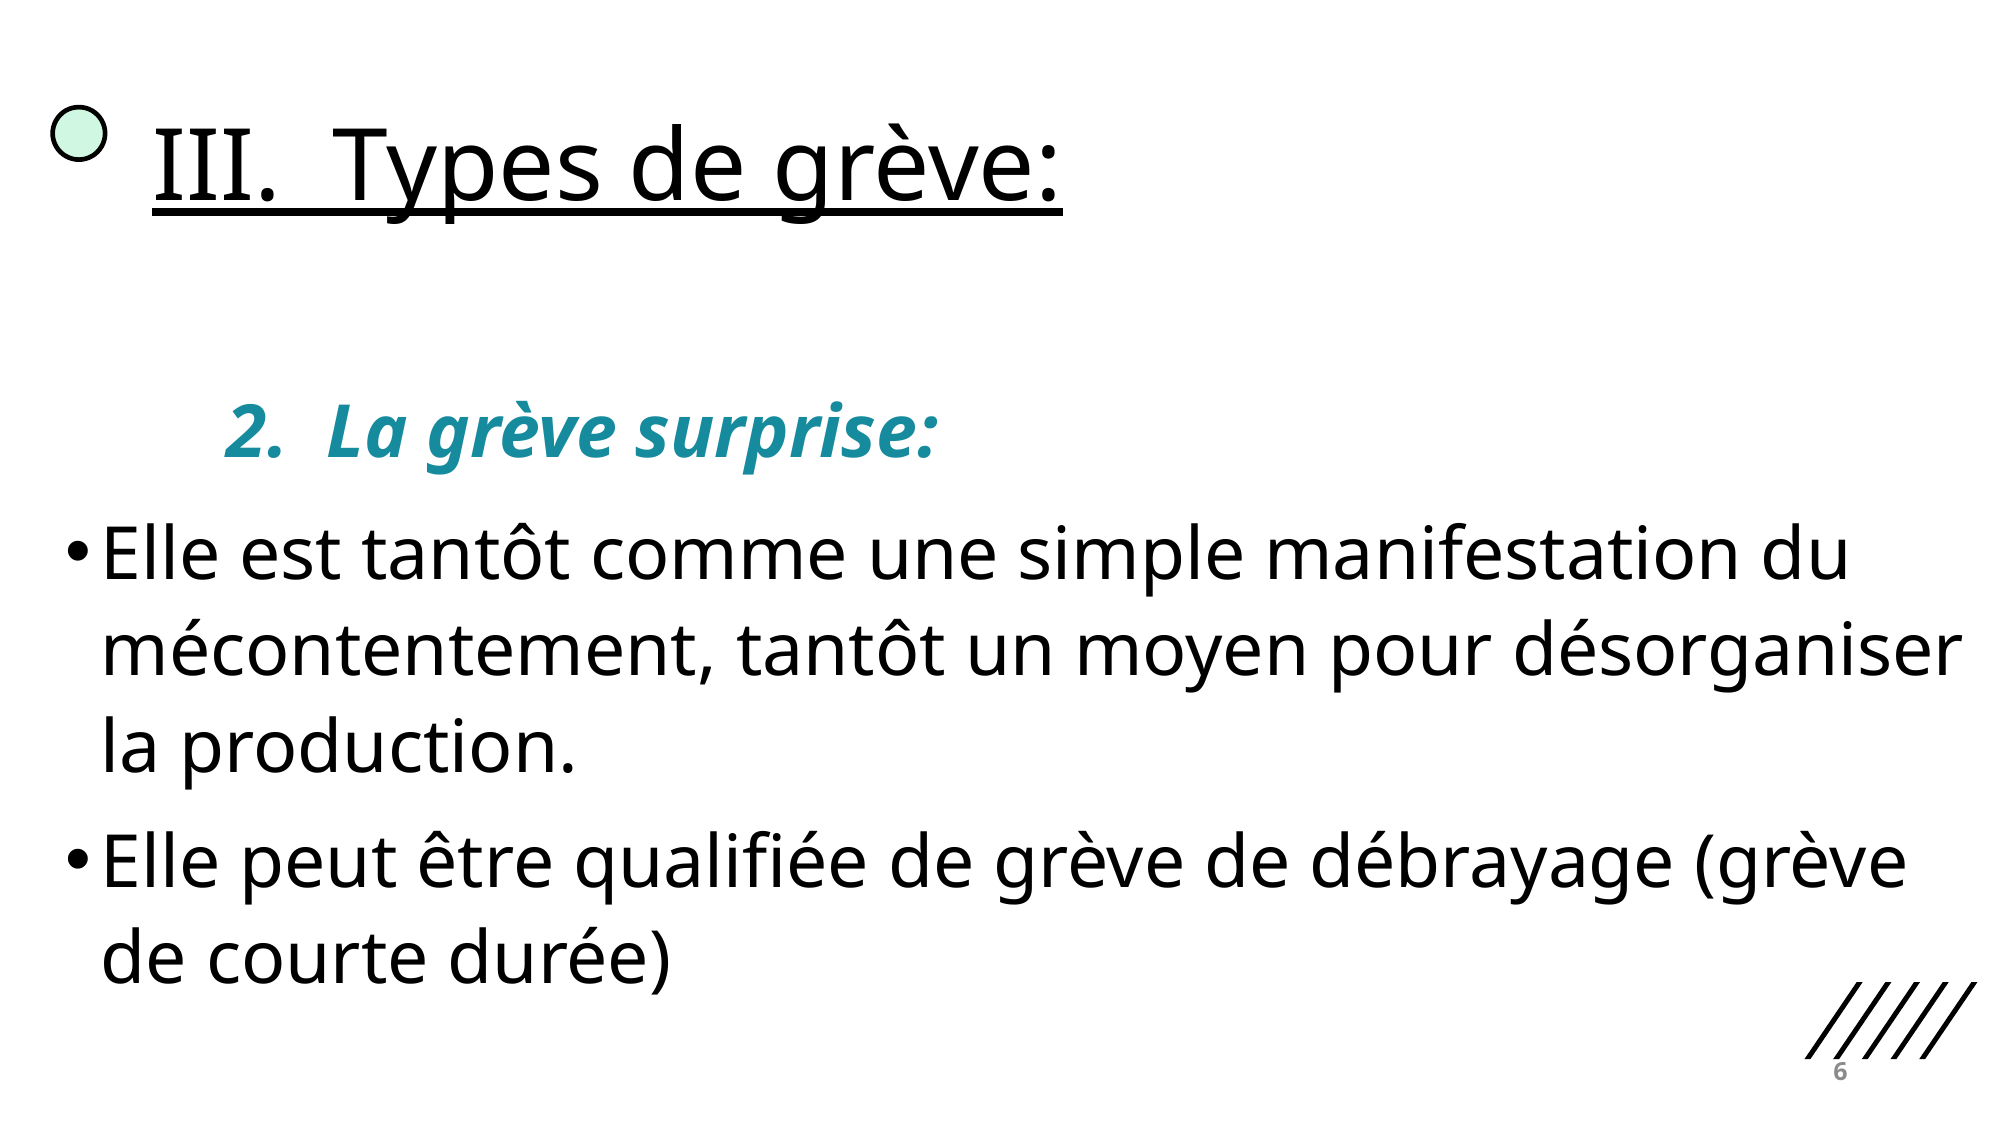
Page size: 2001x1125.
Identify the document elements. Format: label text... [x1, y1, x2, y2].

list 2. La grève surprise: Elle est tantôt comme une simple manifestation du mécontentement, tantôt un moyen pour désorganiser la production. Elle peut être qualifiée de grève de débrayage (grève de courte durée) [50, 240, 2000, 1014]
title III. Types de grève: [137, 59, 1863, 240]
slide_number 6 [1412, 1042, 1863, 1103]
